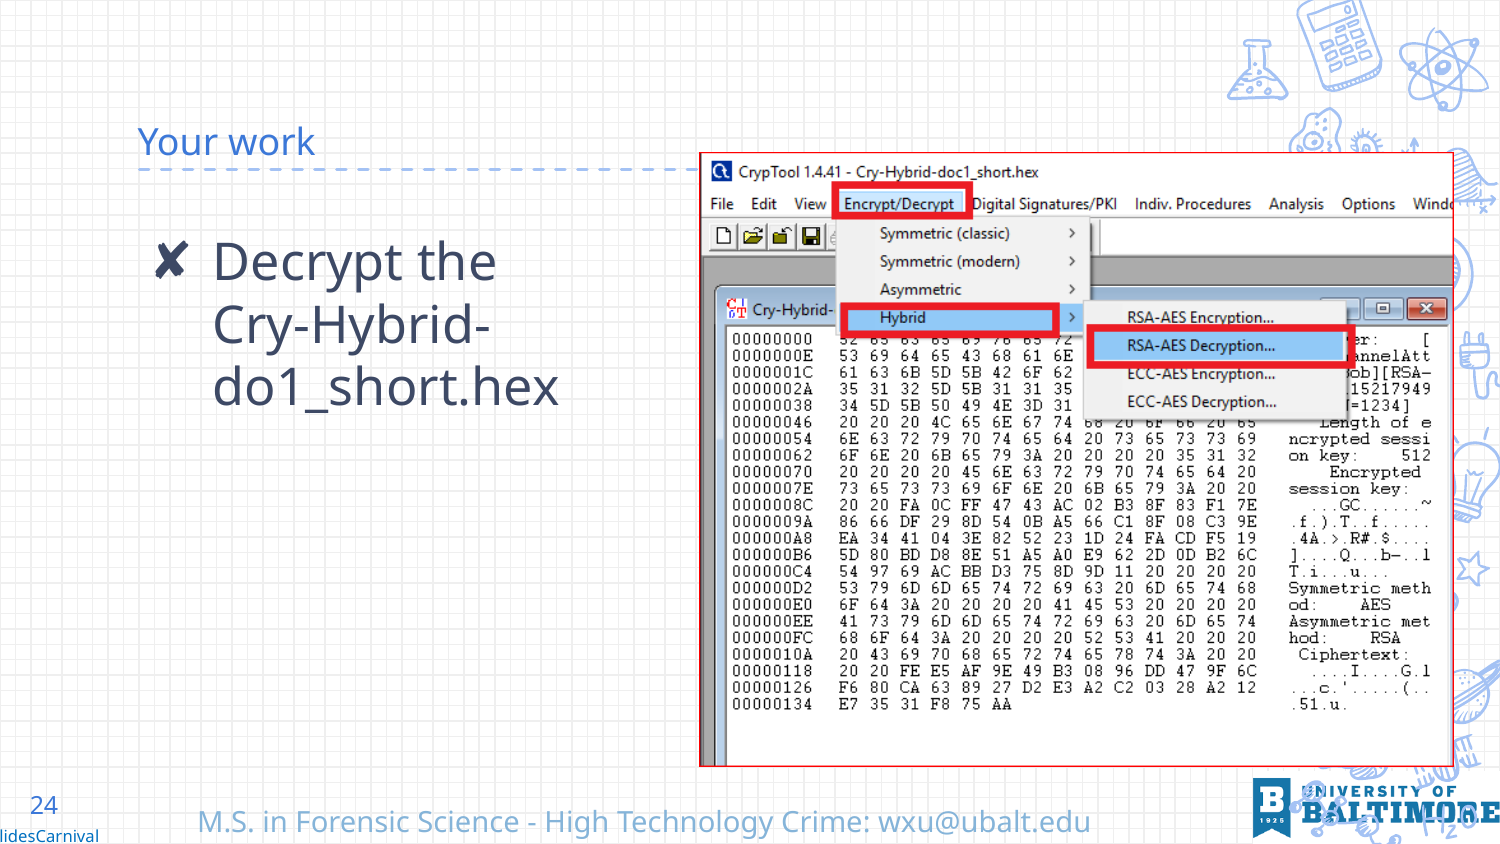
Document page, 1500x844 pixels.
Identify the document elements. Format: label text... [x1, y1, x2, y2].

picture [1365, 817, 1376, 833]
picture [1327, 813, 1336, 822]
picture [1253, 771, 1500, 844]
title Your work [122, 36, 1130, 178]
picture [698, 152, 1454, 767]
list Decrypt the Cry-Hybrid-do1_short.hex [122, 213, 599, 471]
picture [1316, 786, 1321, 797]
slide_number 24 [14, 774, 105, 840]
